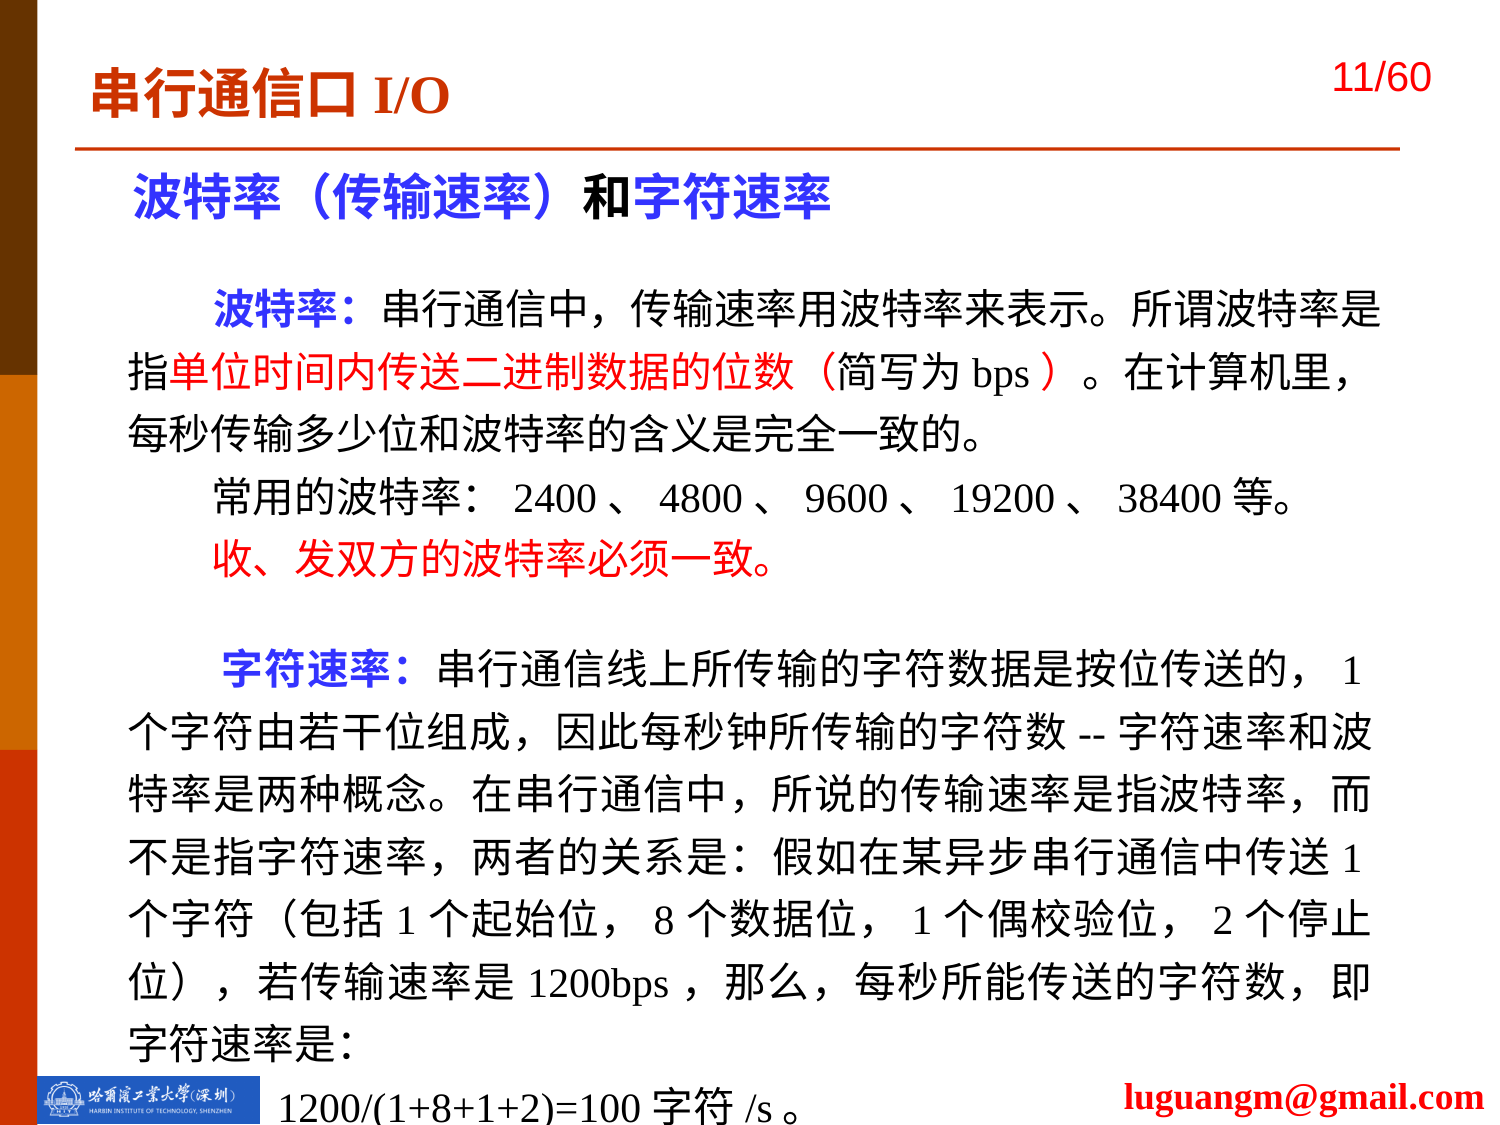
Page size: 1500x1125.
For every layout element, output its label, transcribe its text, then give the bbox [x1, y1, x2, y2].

text_box 波特率：串行通信中，传输速率用波特率来表示。所谓波特率是指单位时间内传送二进制数据的位数（简写为bps）。在计算机里，每秒传输多少位和波特率的含义是完全一致的。 常用的波特率：2400、4800、9600、19200、38400等。 收、发双方的波特率必须一致。 [112, 263, 1400, 591]
text_box 串行通信口I/O [74, 52, 1123, 132]
picture [37, 1076, 112, 1124]
text_box 波特率（传输速率）和字符速率 [117, 157, 848, 233]
text_box 字符速率：串行通信线上所传输的字符数据是按位传送的，1个字符由若干位组成，因此每秒钟所传输的字符数--字符速率和波特率是两种概念。在串行通信中，所说的传输速率是指波特率，而不是指字符速率，两者的关系是：假如在某异步串行通信中传送1个字符（包括1个起始位，8个数据位，1个偶校验位，2个停止位），若传输速率是1200bps，那么，每秒所能传送的字符数，即字符速率是： 1200/(1+8+1+2)=100字符/s。 [112, 623, 1388, 1125]
